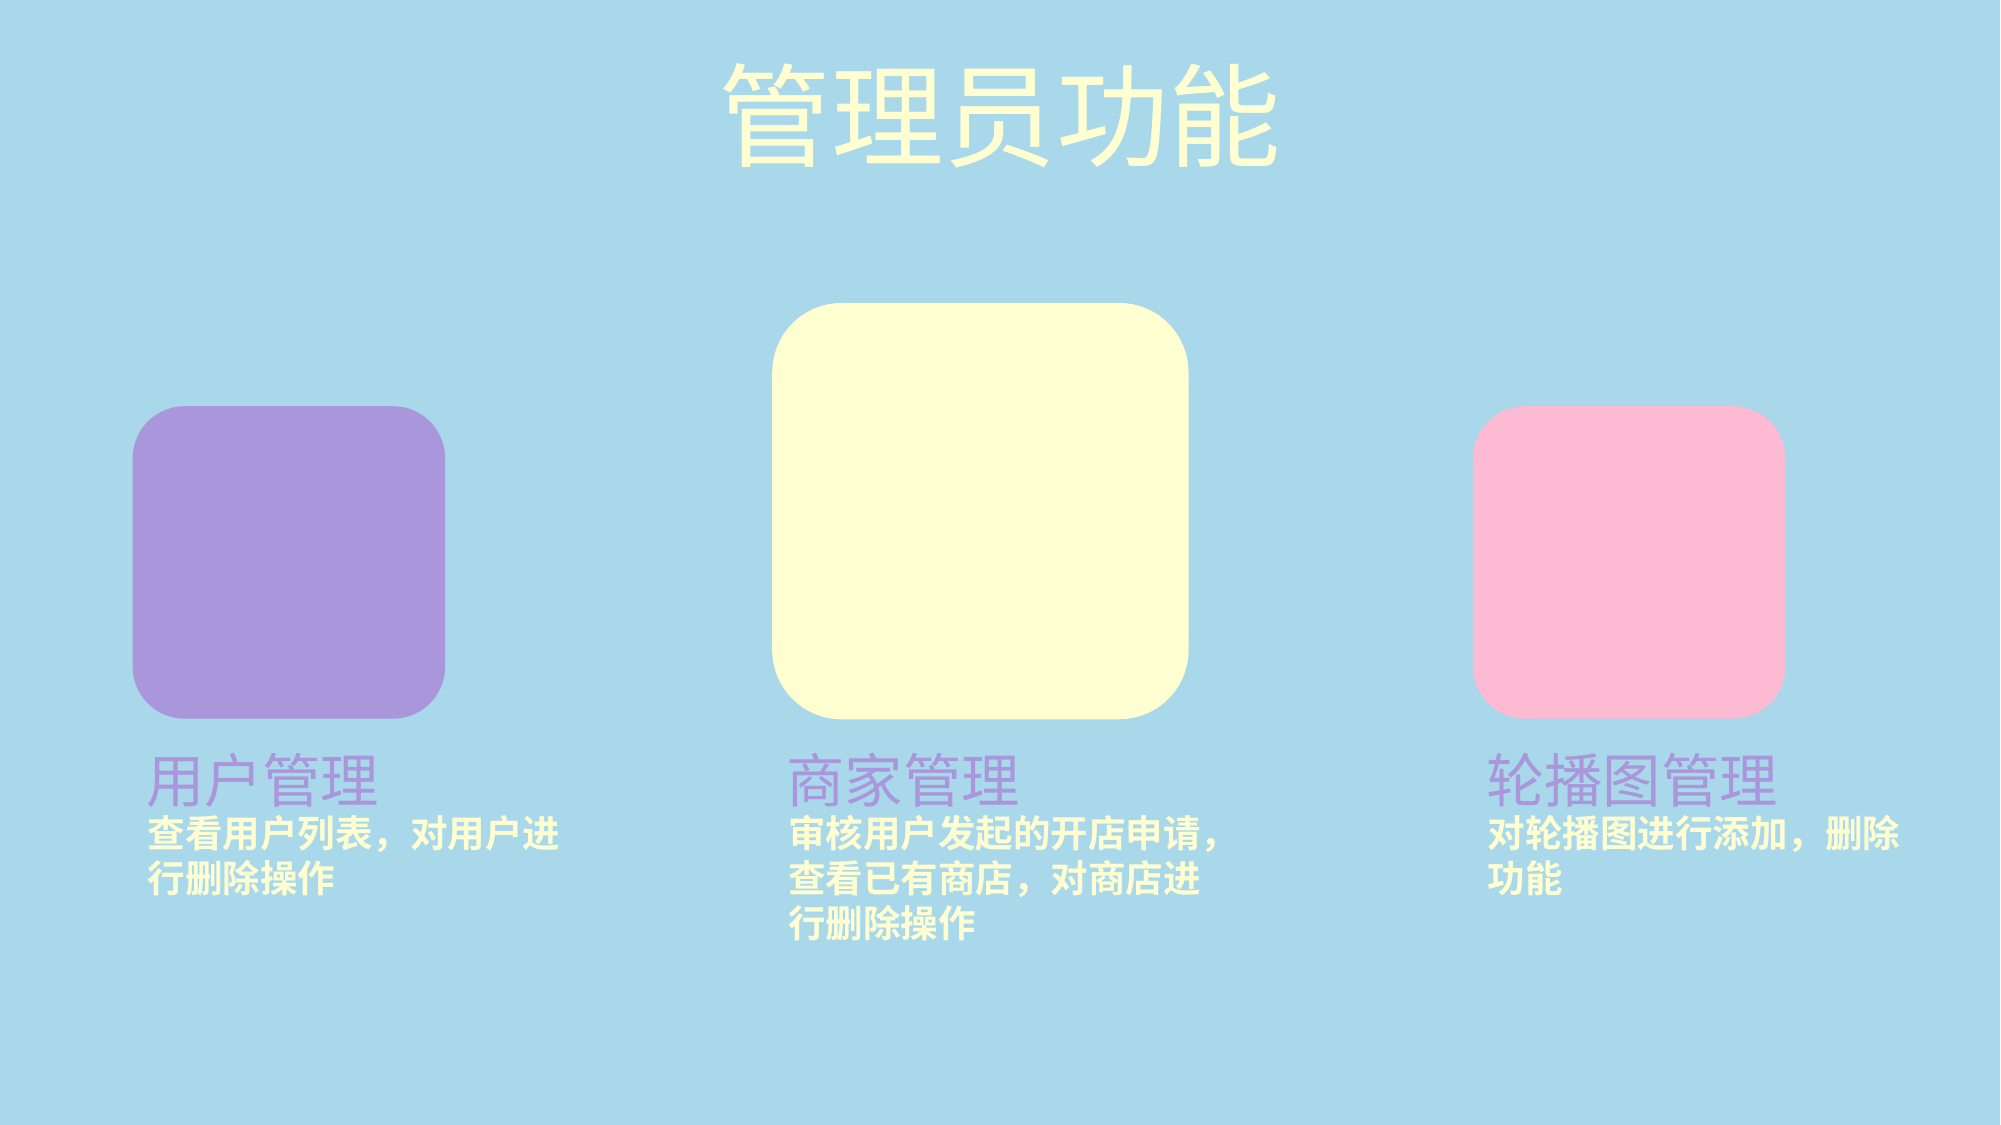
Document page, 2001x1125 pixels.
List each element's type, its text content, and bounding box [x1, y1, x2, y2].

text_box 查看用户列表，对用户进行删除操作 [132, 802, 610, 908]
text_box 审核用户发起的开店申请，查看已有商店，对商店进行删除操作 [773, 802, 1251, 953]
text_box 对轮播图进行添加，删除功能 [1472, 802, 1950, 908]
text_box 用户管理 [131, 736, 549, 822]
text_box [1471, 405, 1787, 720]
text_box [131, 405, 447, 720]
text_box 商家管理 [772, 737, 1190, 822]
text_box [771, 301, 1190, 721]
text_box 管理员功能 [551, 38, 1449, 188]
text_box 轮播图管理 [1471, 736, 1889, 822]
